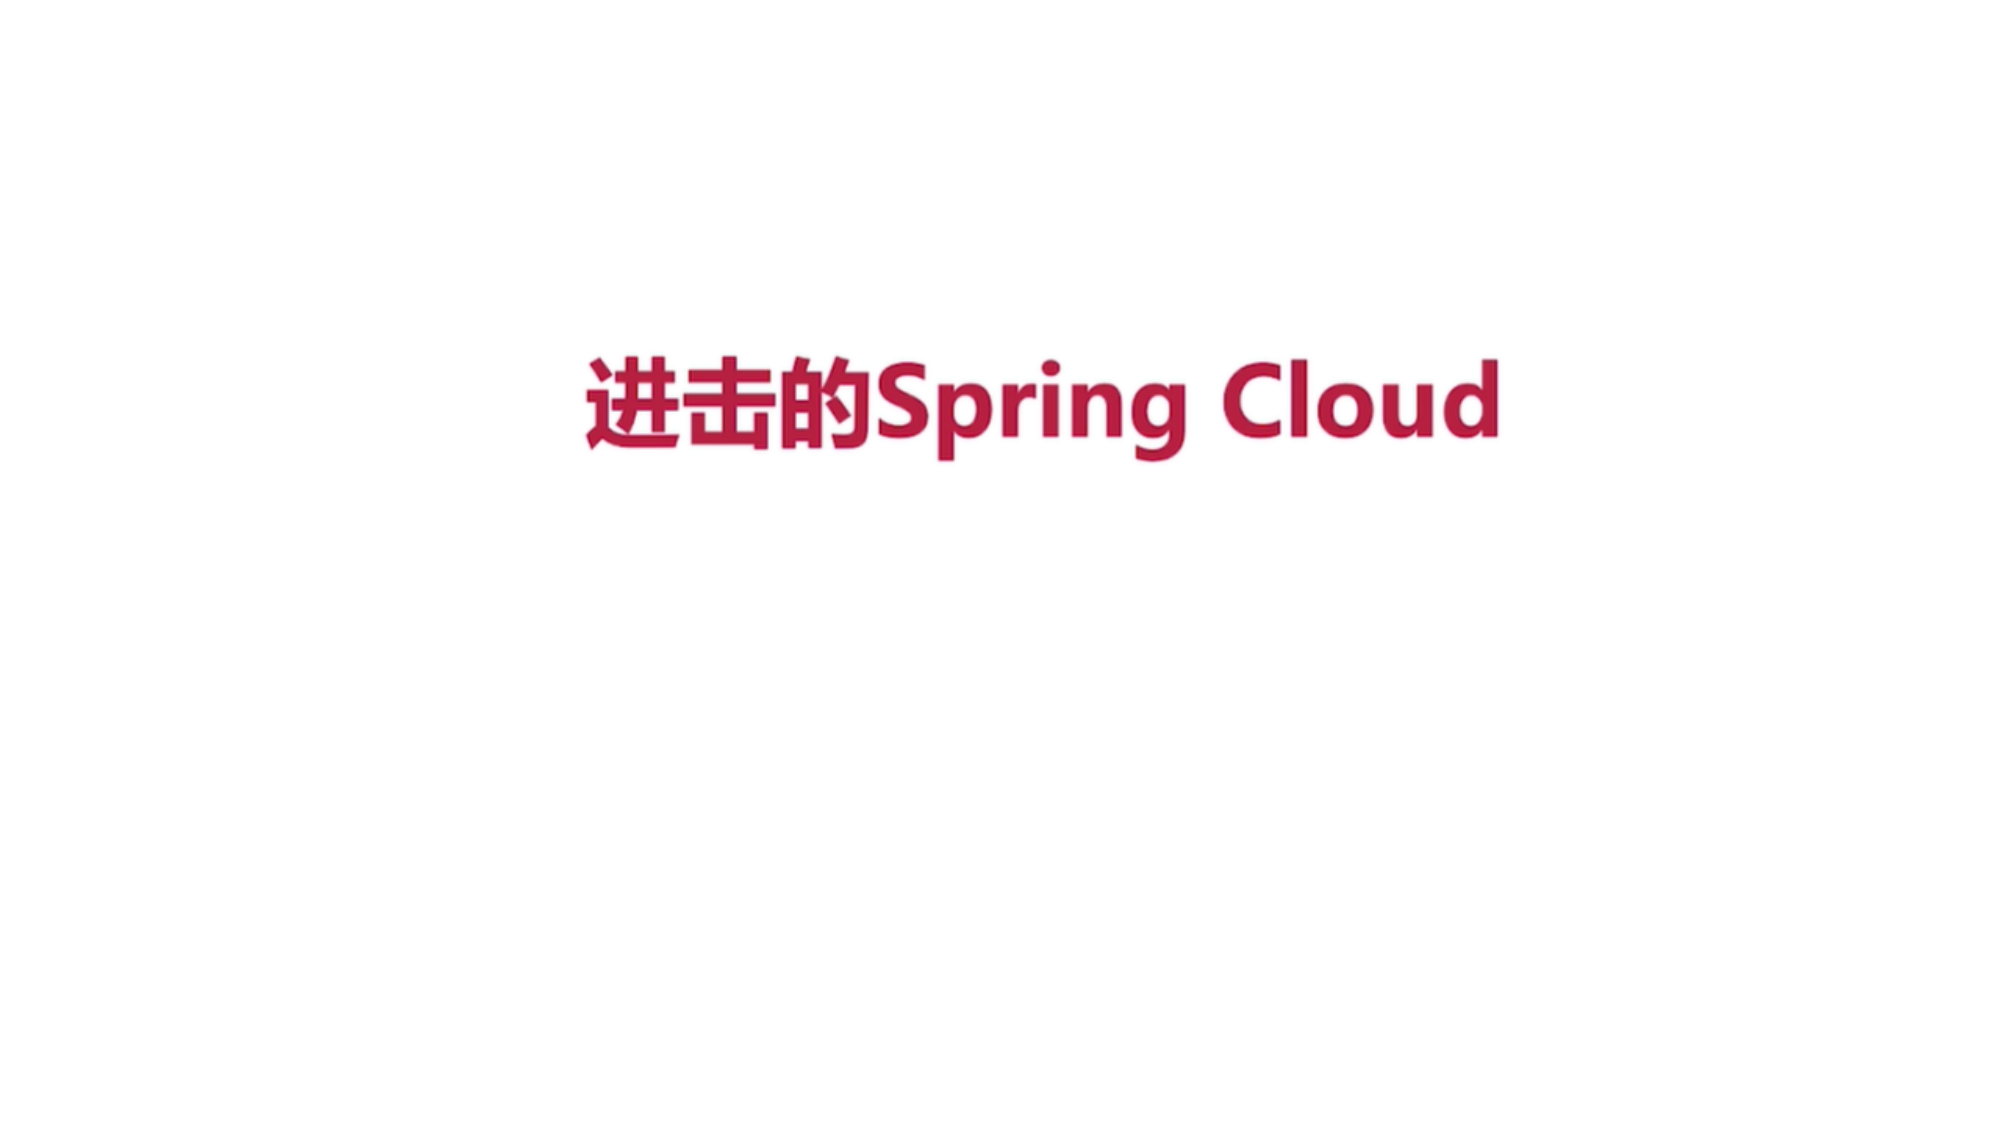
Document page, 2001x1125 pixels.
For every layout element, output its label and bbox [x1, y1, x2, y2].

picture [489, 269, 1571, 525]
